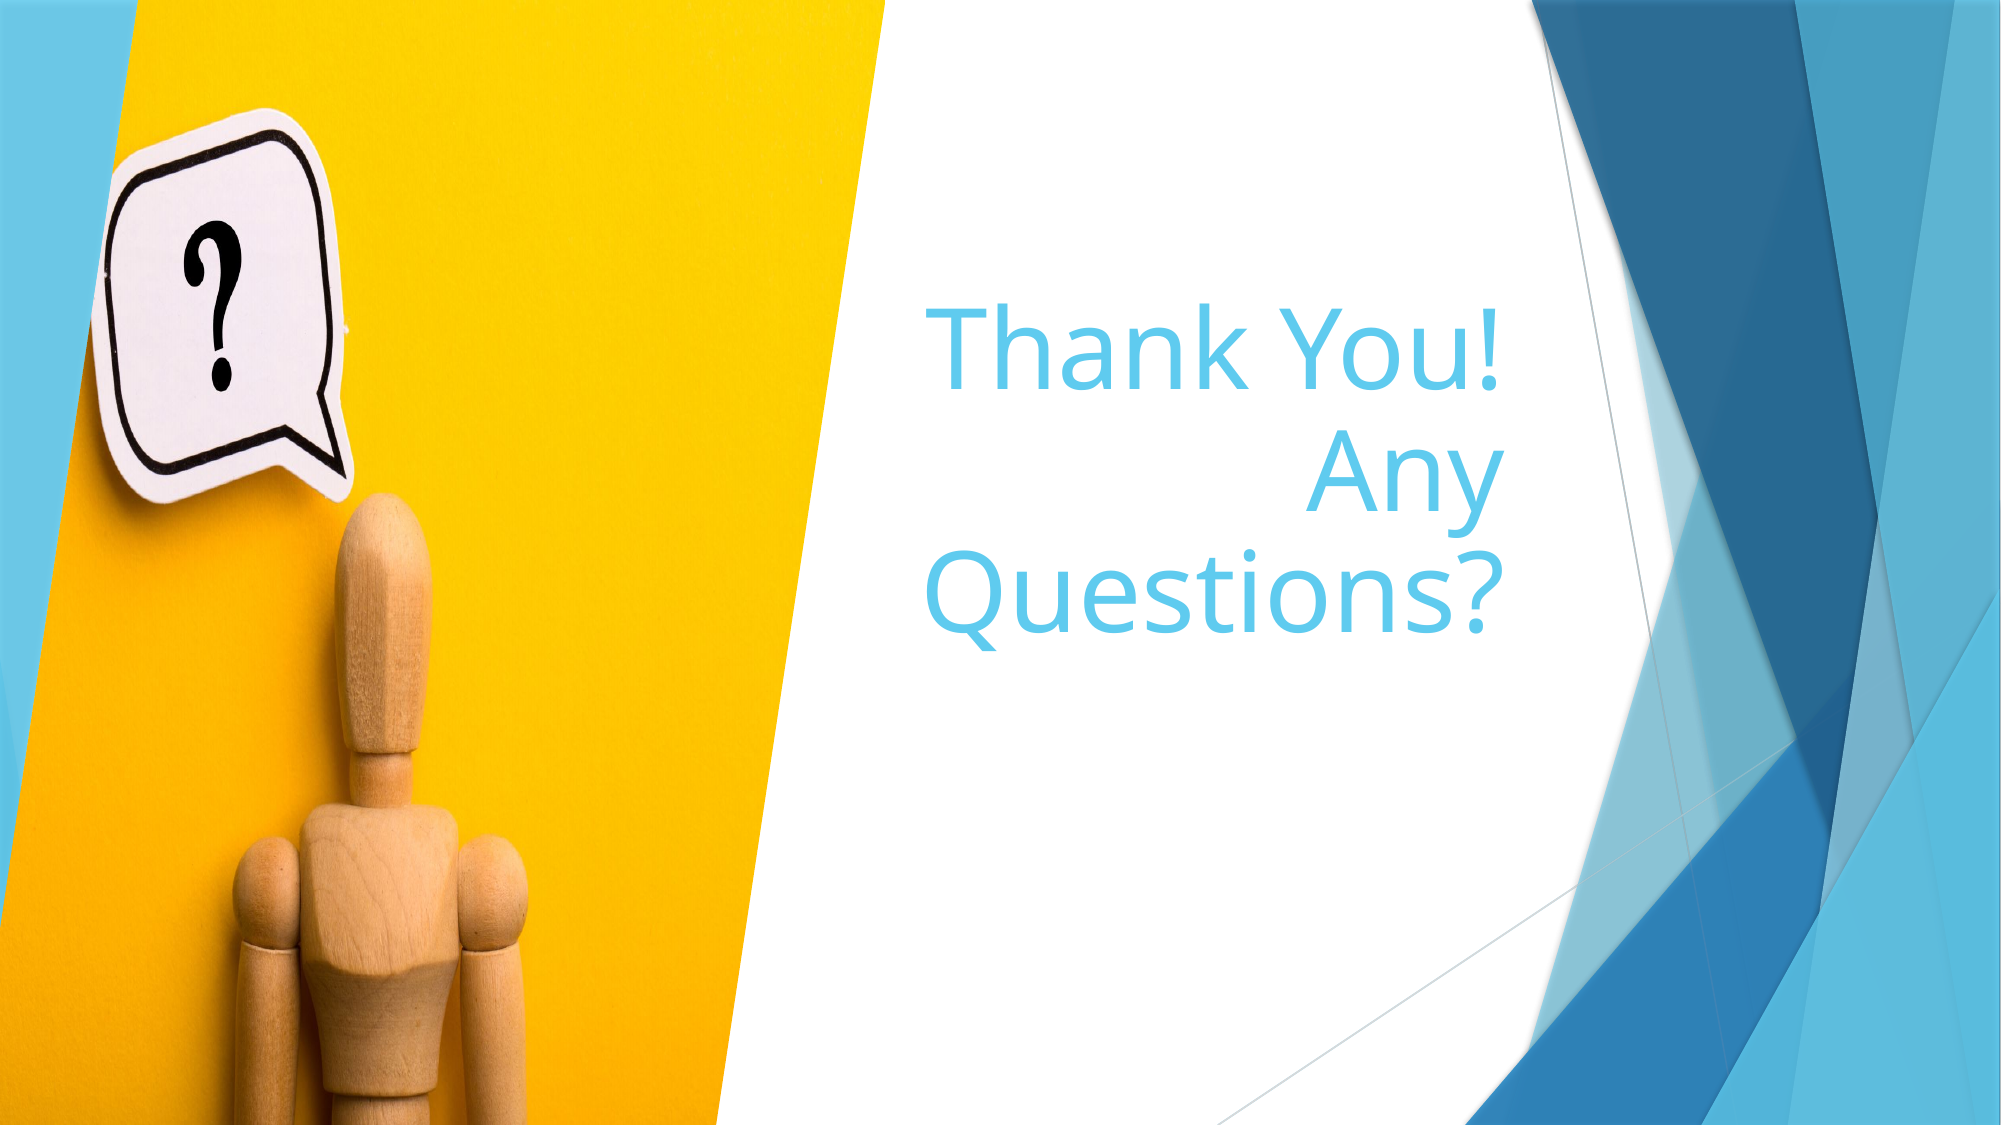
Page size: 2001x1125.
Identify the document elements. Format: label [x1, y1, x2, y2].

text_box [887, 0, 2000, 1125]
picture [0, 0, 886, 1125]
